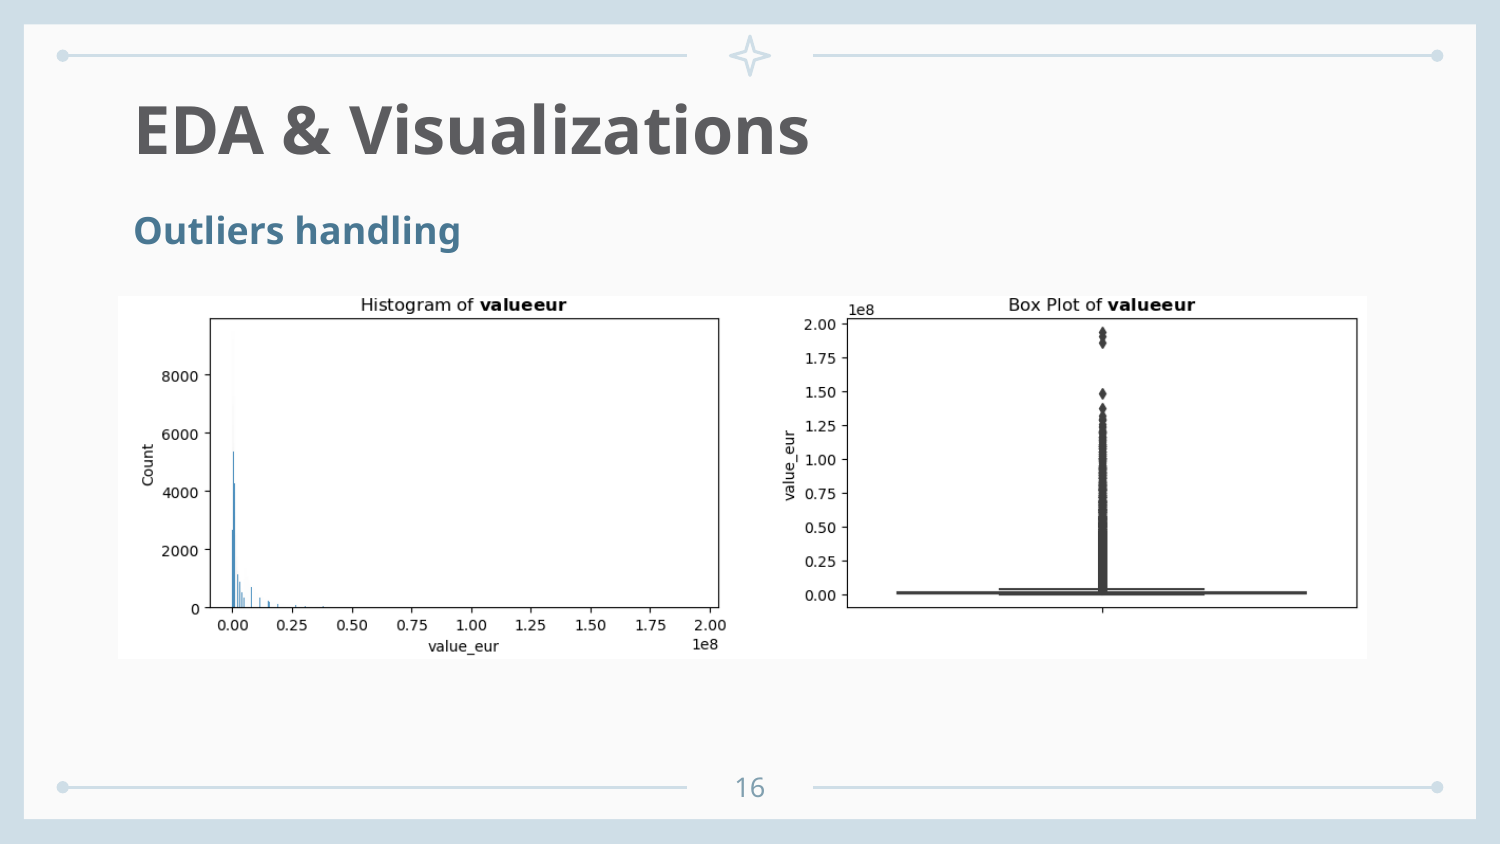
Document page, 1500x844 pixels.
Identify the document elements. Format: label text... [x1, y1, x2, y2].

title EDA & Visualizations [118, 72, 1382, 167]
picture [117, 296, 1367, 659]
slide_number 16 [705, 755, 795, 810]
text_box Outliers handling [118, 185, 954, 279]
